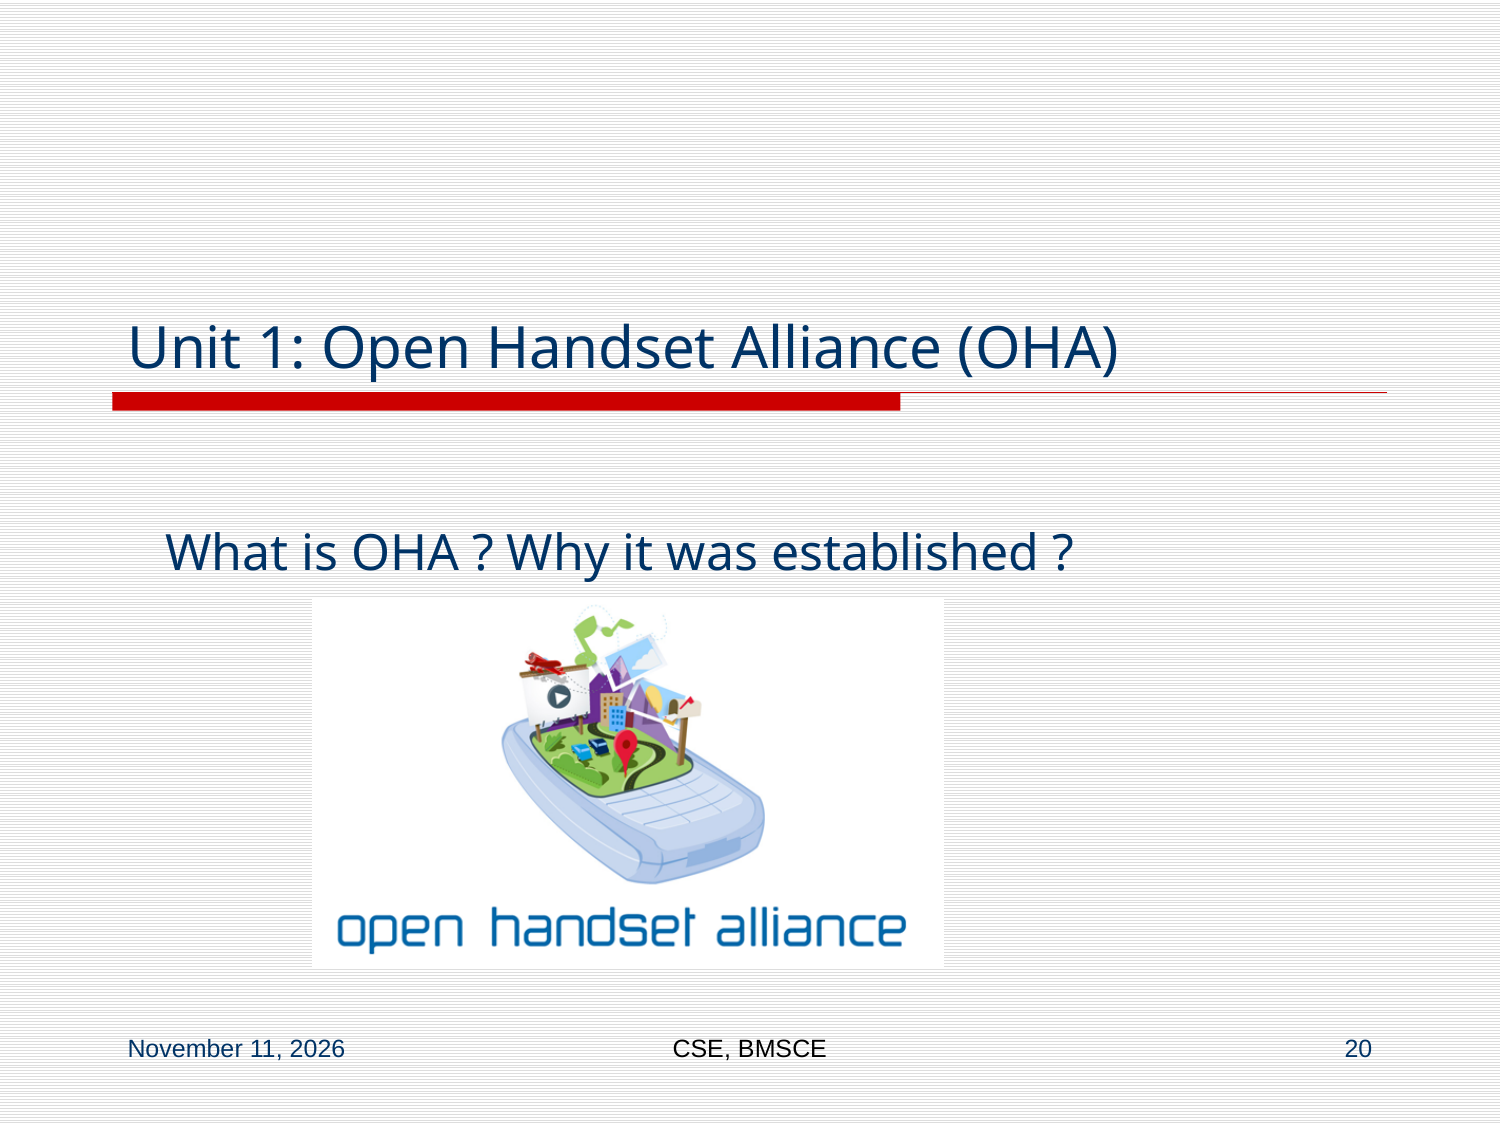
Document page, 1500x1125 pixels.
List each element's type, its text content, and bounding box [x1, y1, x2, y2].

footer CSE, BMSCE [512, 1024, 988, 1101]
title Unit 1: Open Handset Alliance (OHA) [112, 162, 1388, 388]
subtitle What is OHA ? Why it was established ? [150, 525, 1300, 788]
picture [312, 599, 944, 969]
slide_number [112, 1024, 426, 1101]
slide_number 20 [1074, 1024, 1388, 1101]
